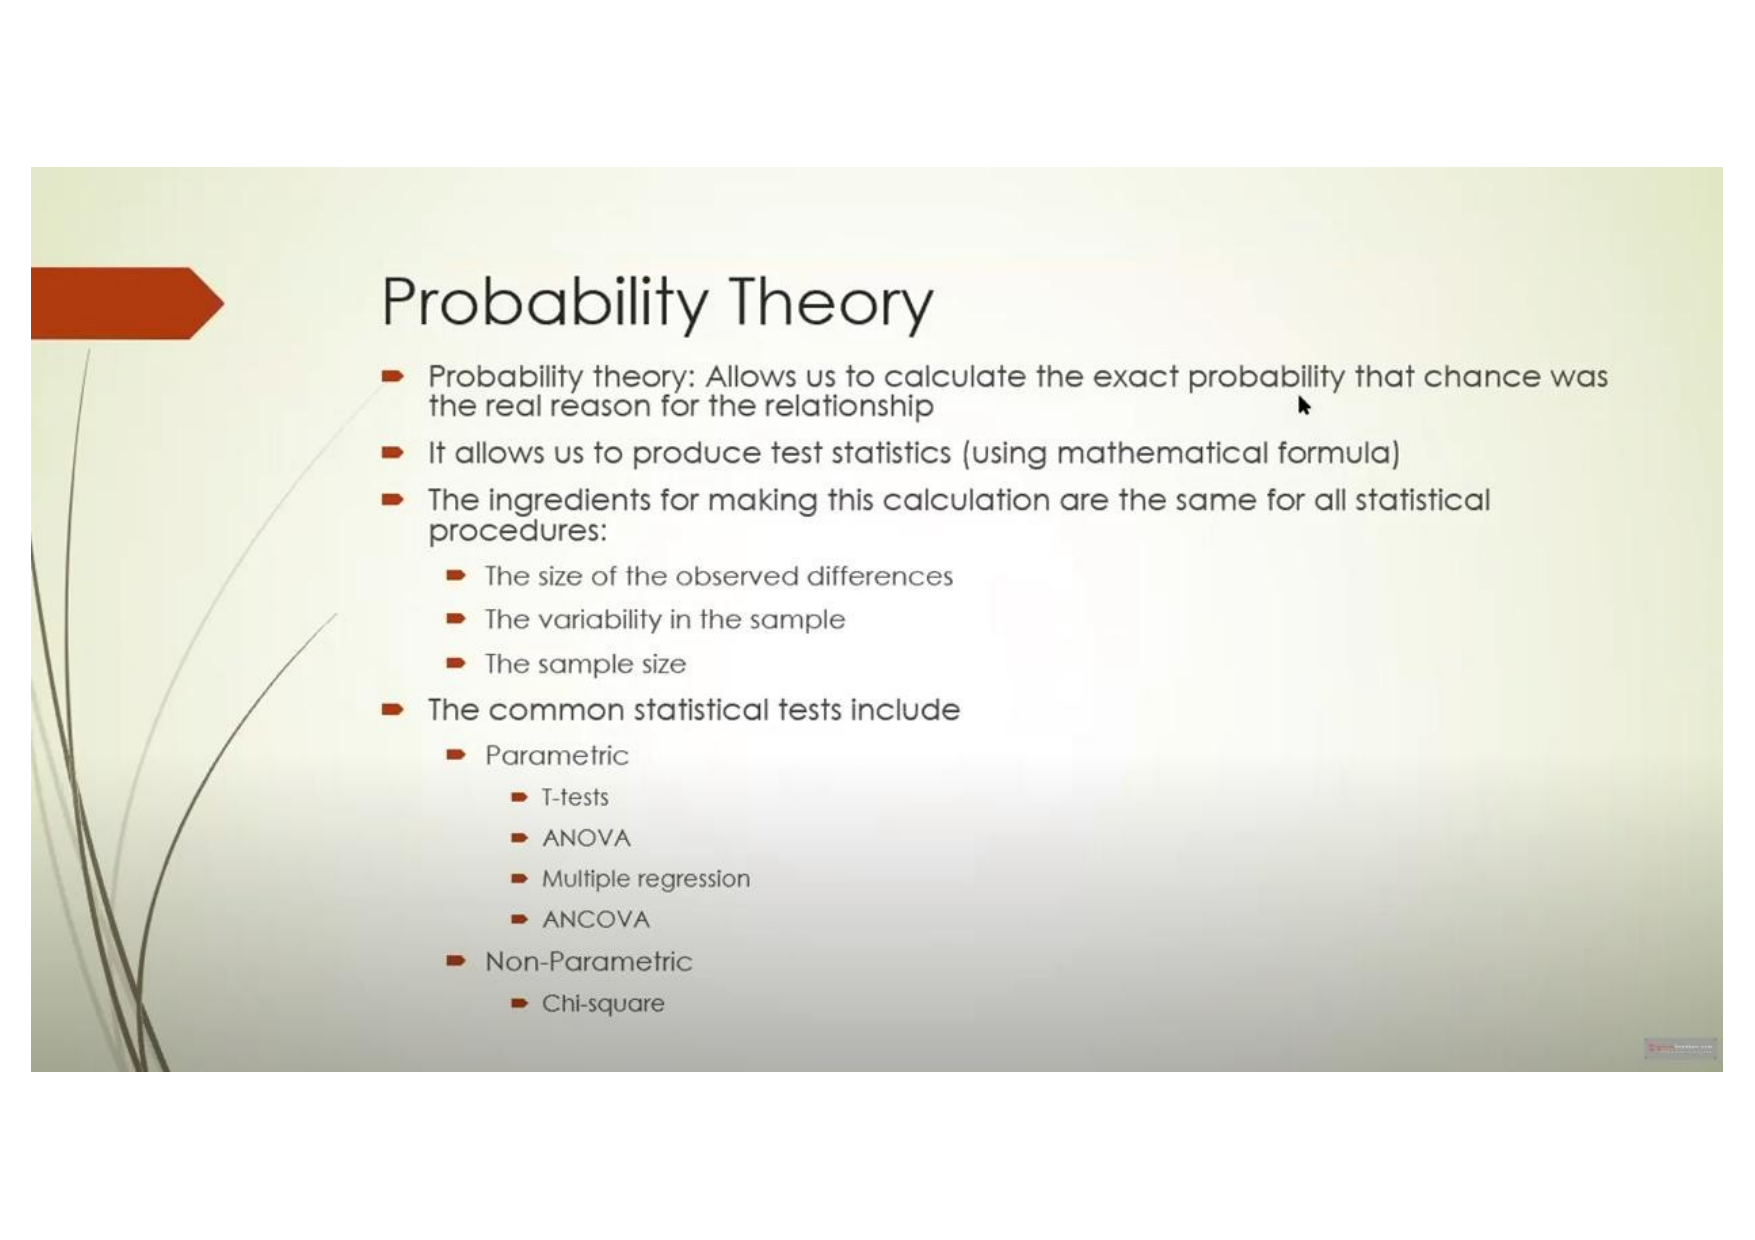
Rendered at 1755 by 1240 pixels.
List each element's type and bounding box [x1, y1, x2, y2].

picture [30, 167, 1724, 1072]
